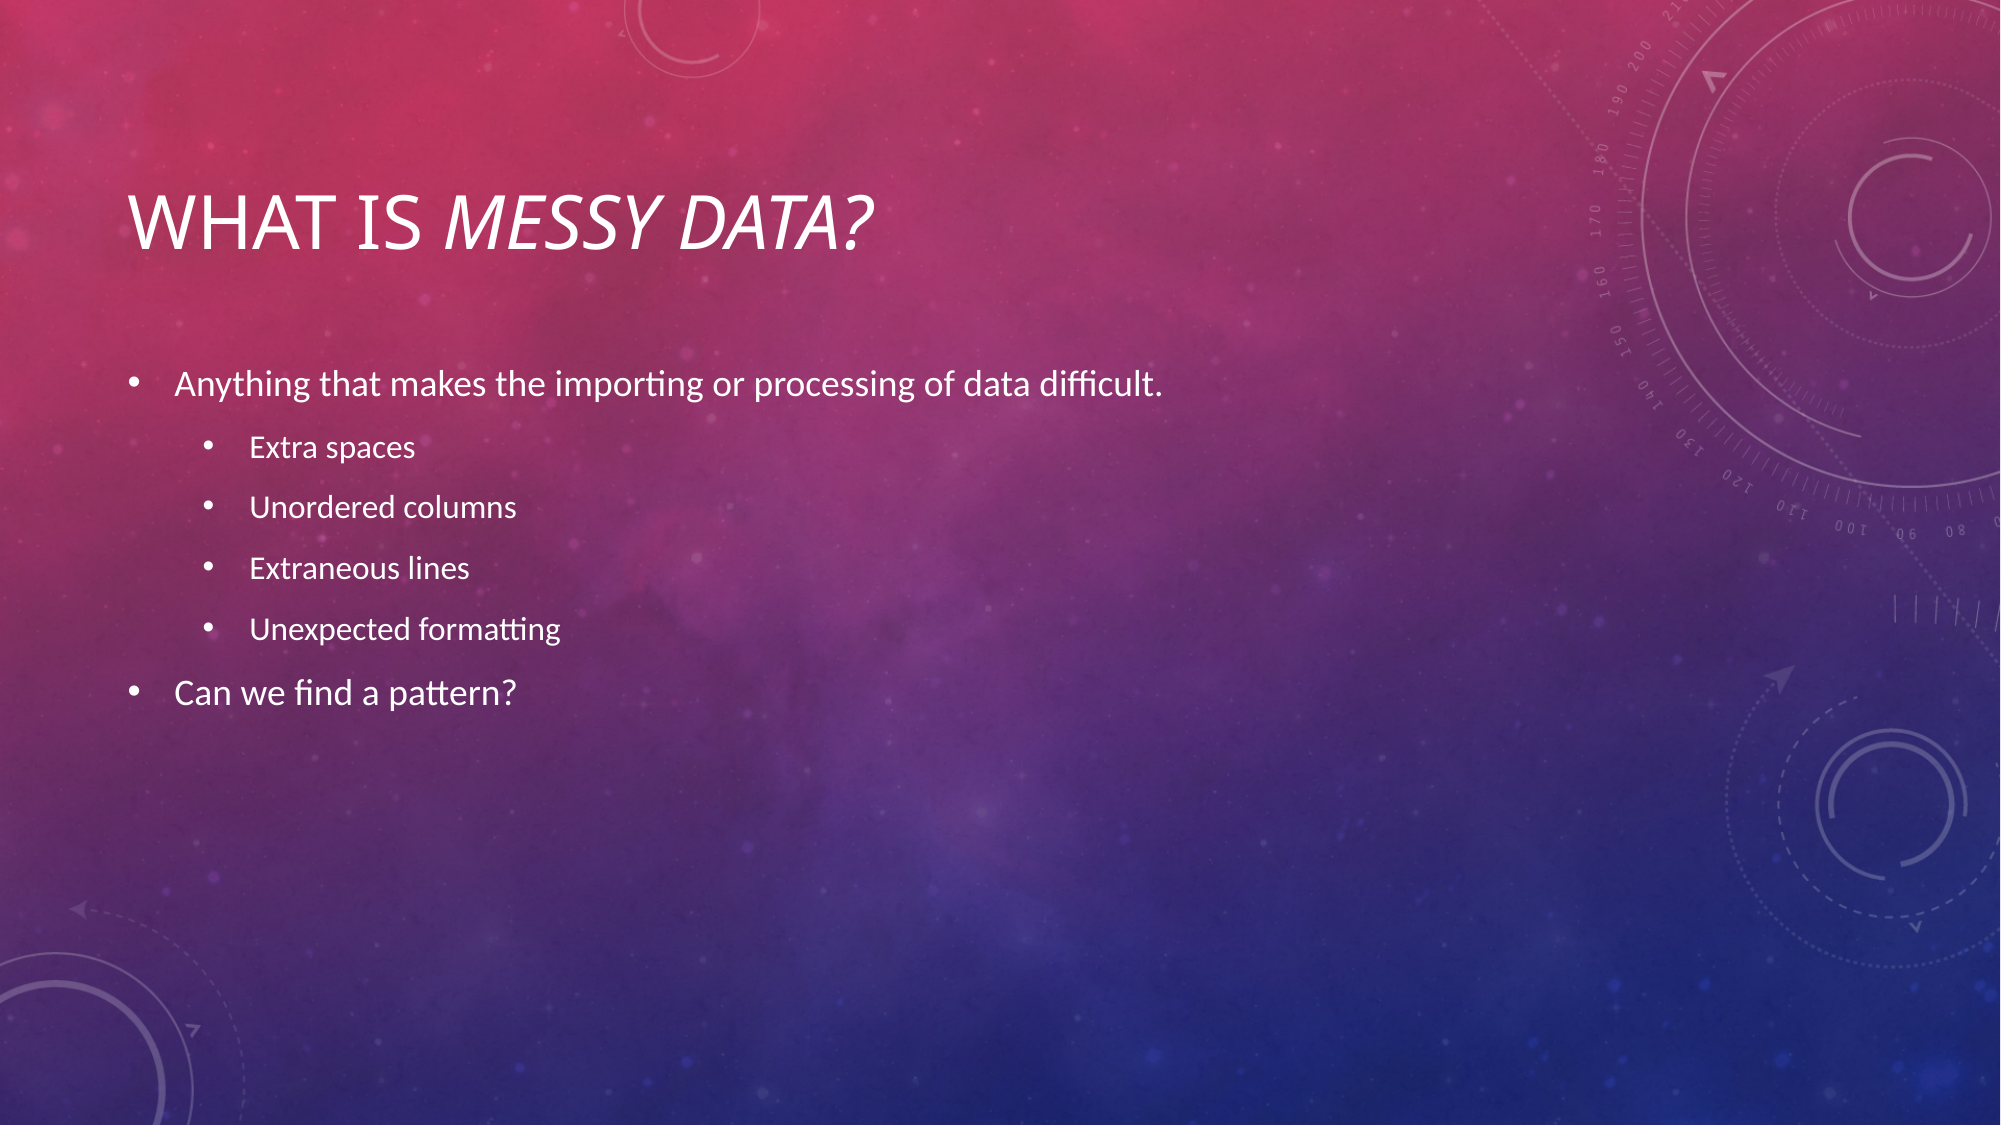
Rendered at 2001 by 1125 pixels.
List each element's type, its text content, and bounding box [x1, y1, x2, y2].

picture [0, 0, 2001, 1125]
list Anything that makes the importing or processing of data difficult. Extra spaces Unordered columns Extraneous lines Unexpected formatting Can we find a pattern? [112, 351, 1775, 950]
title What is messy data? [112, 99, 1775, 339]
